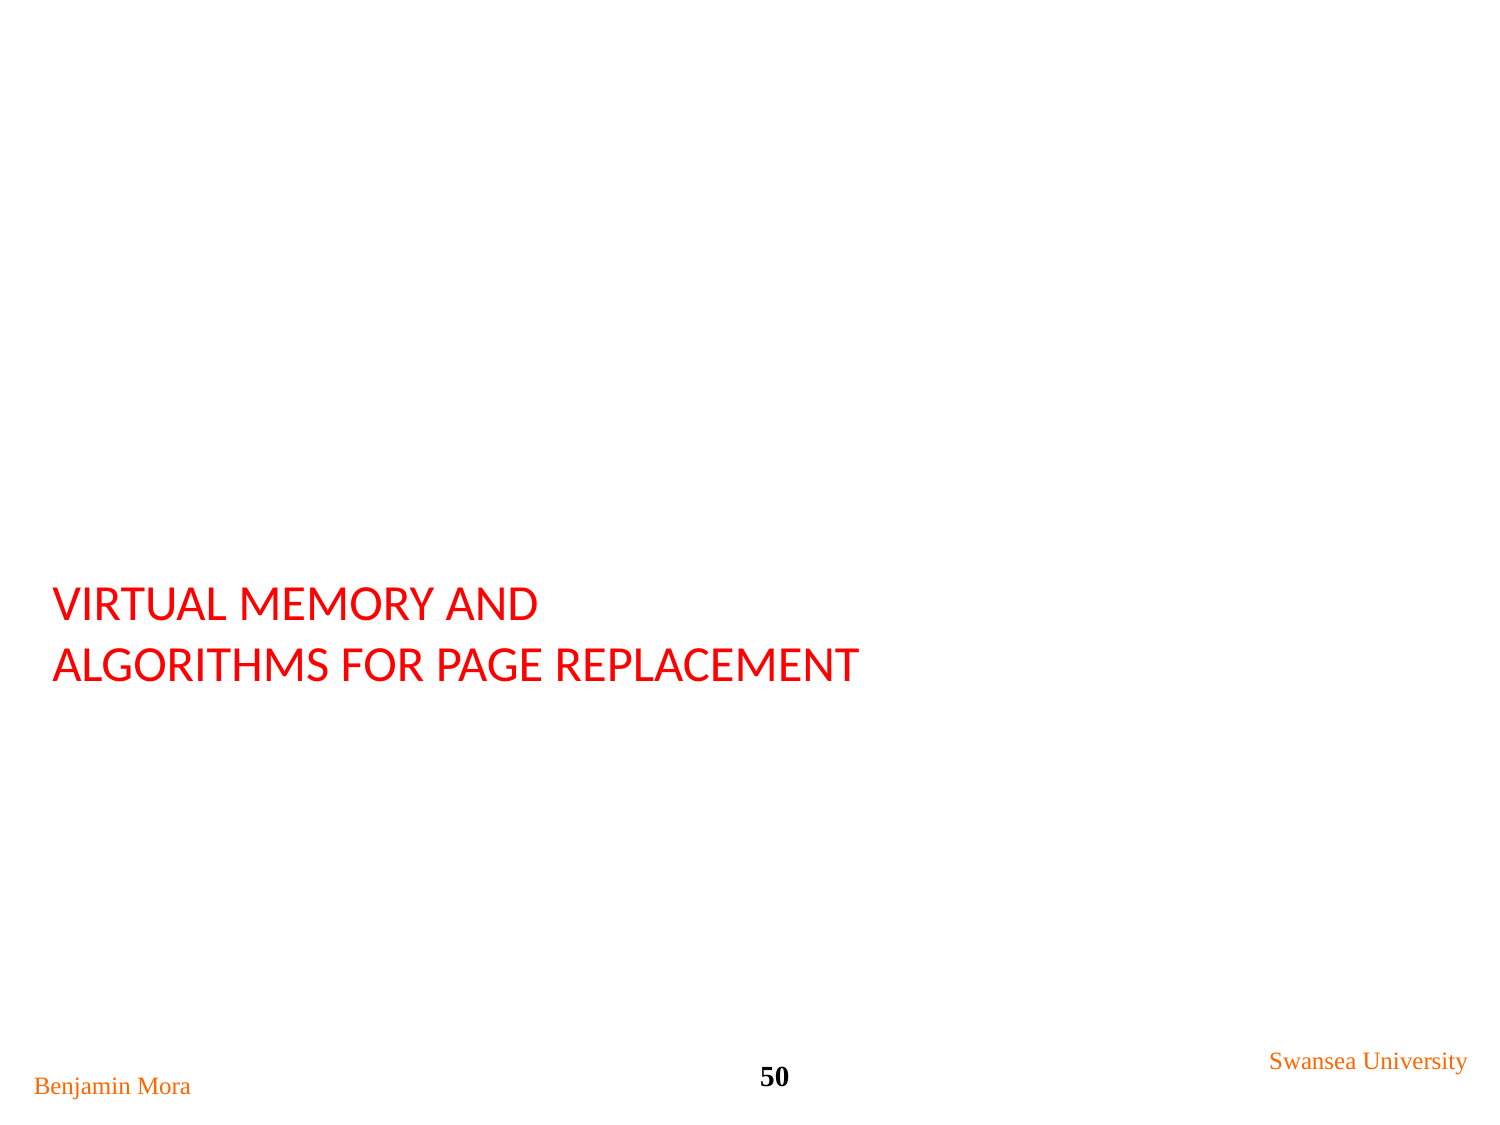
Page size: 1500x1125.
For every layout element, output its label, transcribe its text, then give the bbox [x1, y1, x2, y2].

text_box 50 [675, 1049, 875, 1100]
text_box Benjamin Mora [12, 1062, 213, 1108]
title Virtual Memory and Algorithms for page replacement [37, 562, 1463, 700]
text_box Swansea University [1249, 1037, 1488, 1083]
